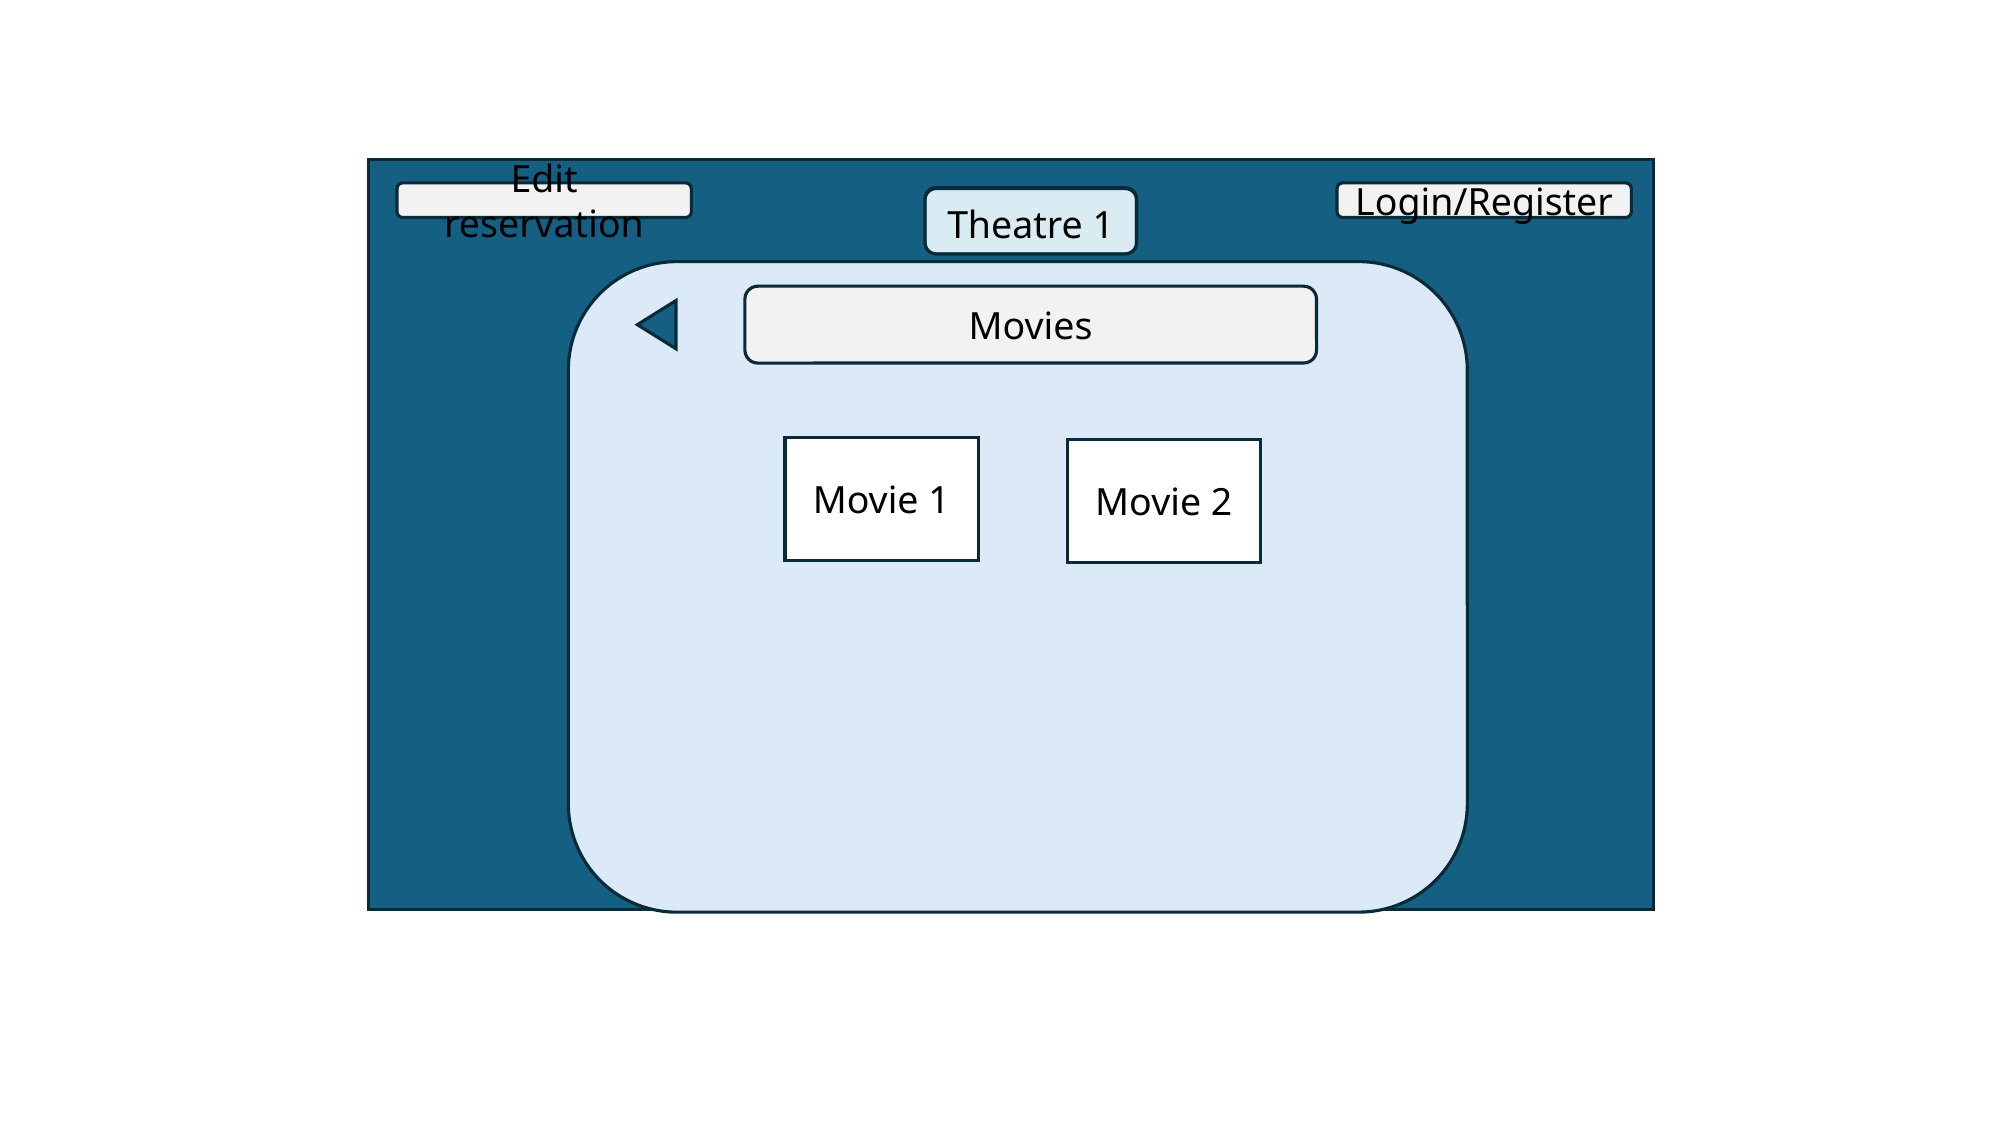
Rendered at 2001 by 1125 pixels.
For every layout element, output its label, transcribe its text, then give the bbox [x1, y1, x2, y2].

text_box [925, 187, 1137, 193]
text_box Movie 1 [783, 436, 980, 562]
text_box Theatre 1 [913, 193, 1149, 253]
text_box [634, 297, 678, 352]
text_box Login/Register [1335, 181, 1633, 220]
text_box Movie 2 [1066, 438, 1262, 564]
text_box Movies [743, 284, 1319, 365]
text_box [566, 260, 1469, 914]
text_box [367, 158, 1655, 911]
text_box Edit reservation [395, 181, 693, 220]
